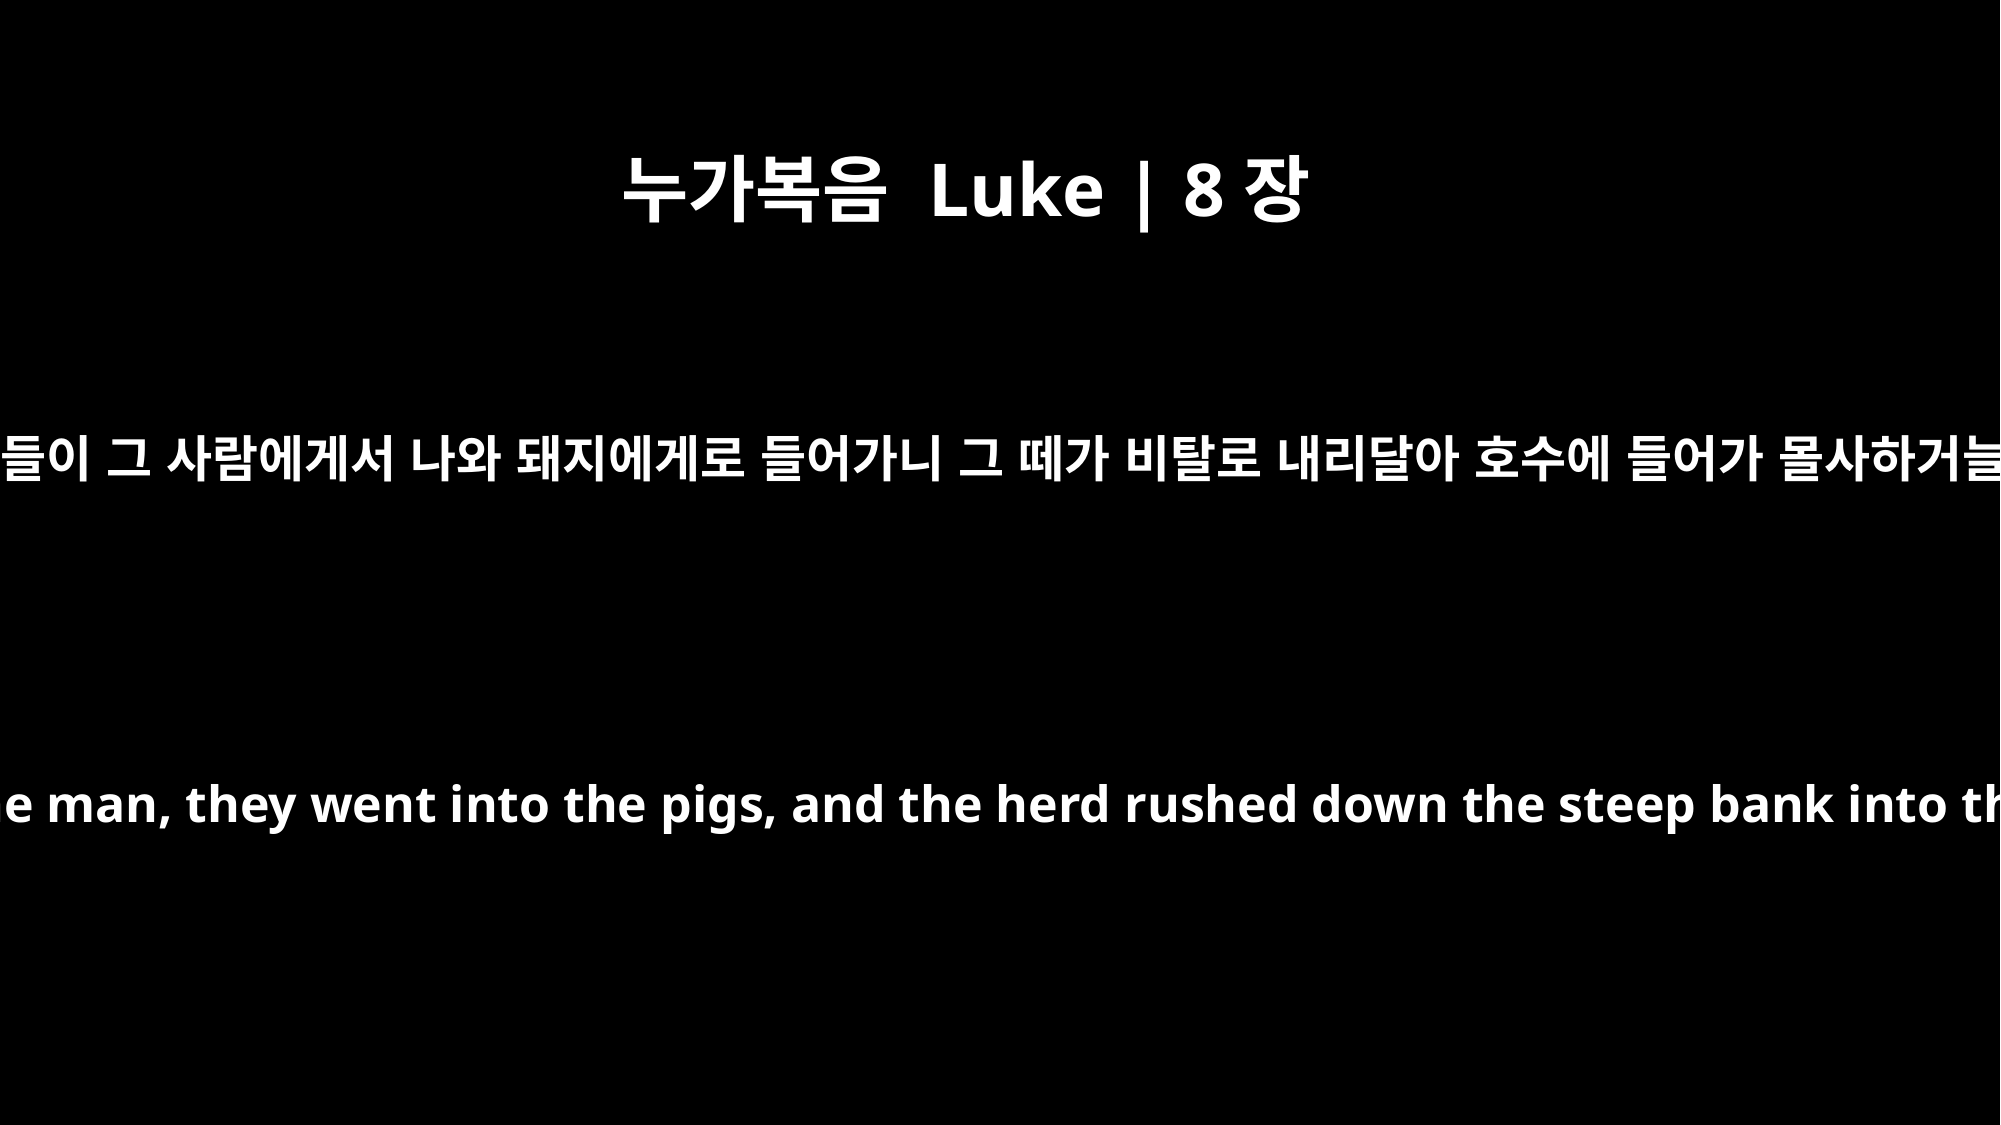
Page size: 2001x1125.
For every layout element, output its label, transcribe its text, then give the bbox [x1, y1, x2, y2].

text_box 누가복음 Luke | 8장 [606, 136, 1326, 239]
text_box 33 귀신들이 그 사람에게서 나와 돼지에게로 들어가니 그 떼가 비탈로 내리달아 호수에 들어가 몰사하거늘 [0, 359, 2000, 495]
text_box When the demons came out of the man, they went into the pigs, and the herd rushed down the steep bank into the lake and was drowned. [0, 764, 2000, 840]
